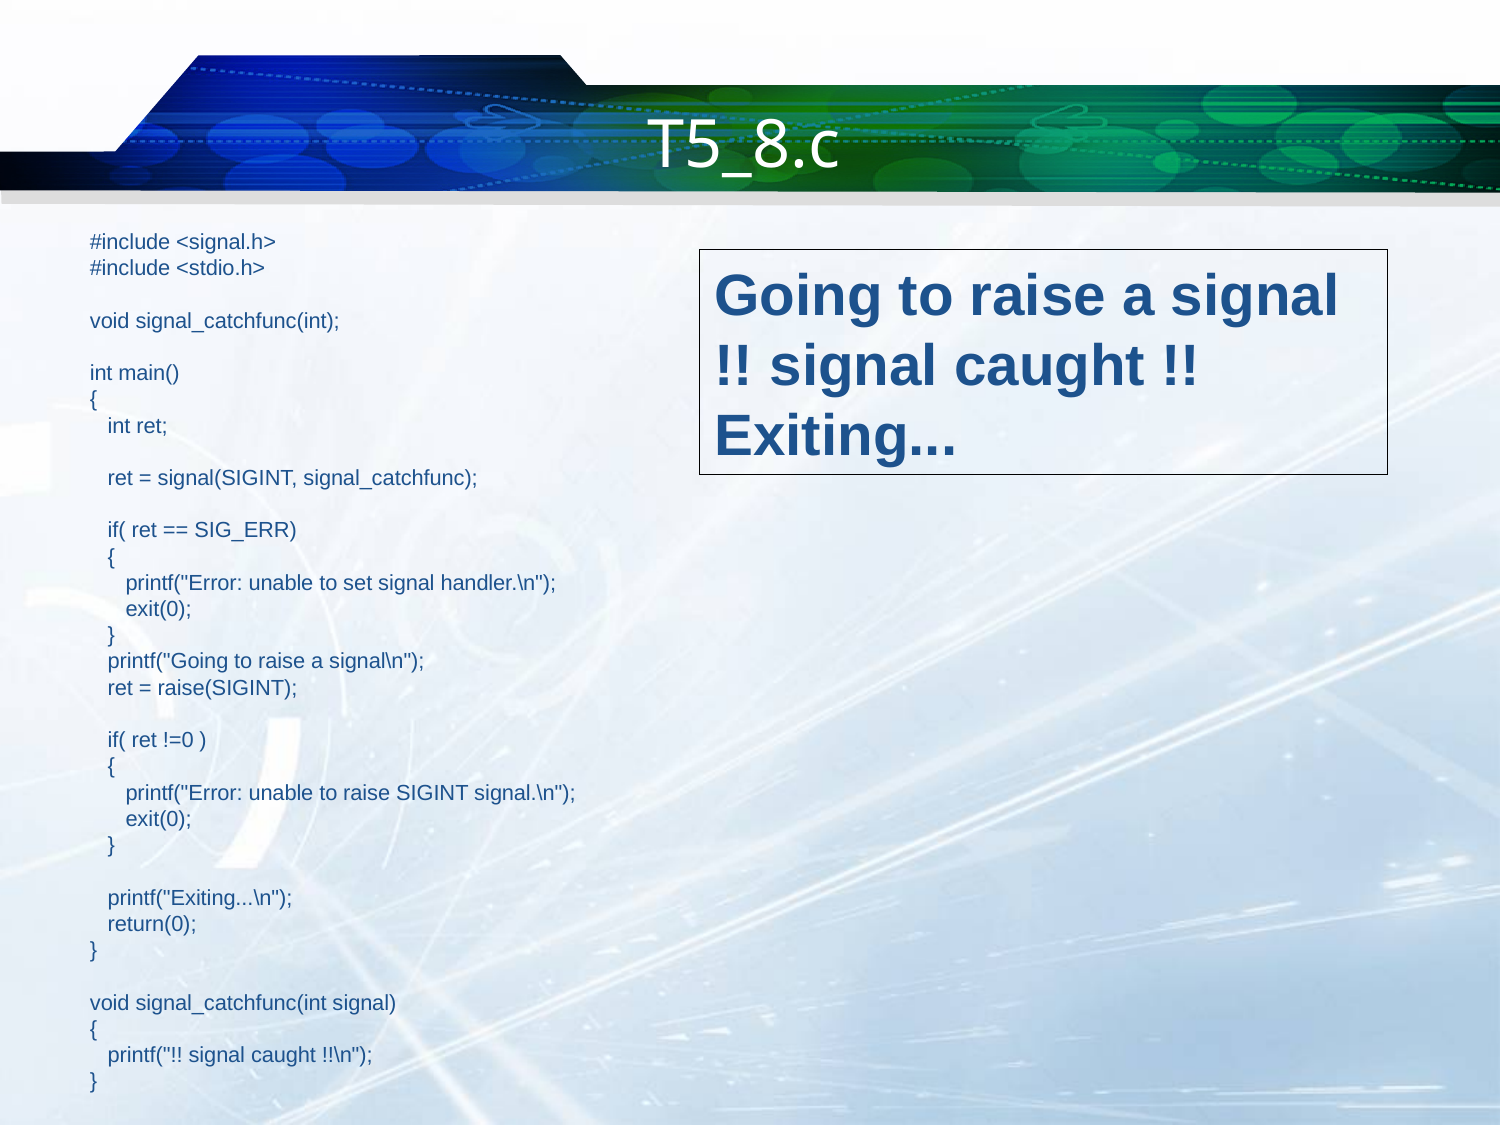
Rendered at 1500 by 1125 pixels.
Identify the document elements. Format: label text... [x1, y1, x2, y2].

text_box #include <signal.h> #include <stdio.h> void signal_catchfunc(int); int main() { int ret; ret = signal(SIGINT, signal_catchfunc); if( ret == SIG_ERR) { printf("Error: unable to set signal handler.\n"); exit(0); } printf("Going to raise a signal\n"); ret = raise(SIGINT); if( ret !=0 ) { printf("Error: unable to raise SIGINT signal.\n"); exit(0); } printf("Exiting...\n"); return(0); } void signal_catchfunc(int signal) { printf("!! signal caught !!\n"); } [74, 220, 1425, 1101]
picture [0, 0, 1500, 1125]
title T5_8.c [99, 94, 1388, 188]
text_box Going to raise a signal !! signal caught !! Exiting... [699, 249, 1388, 475]
